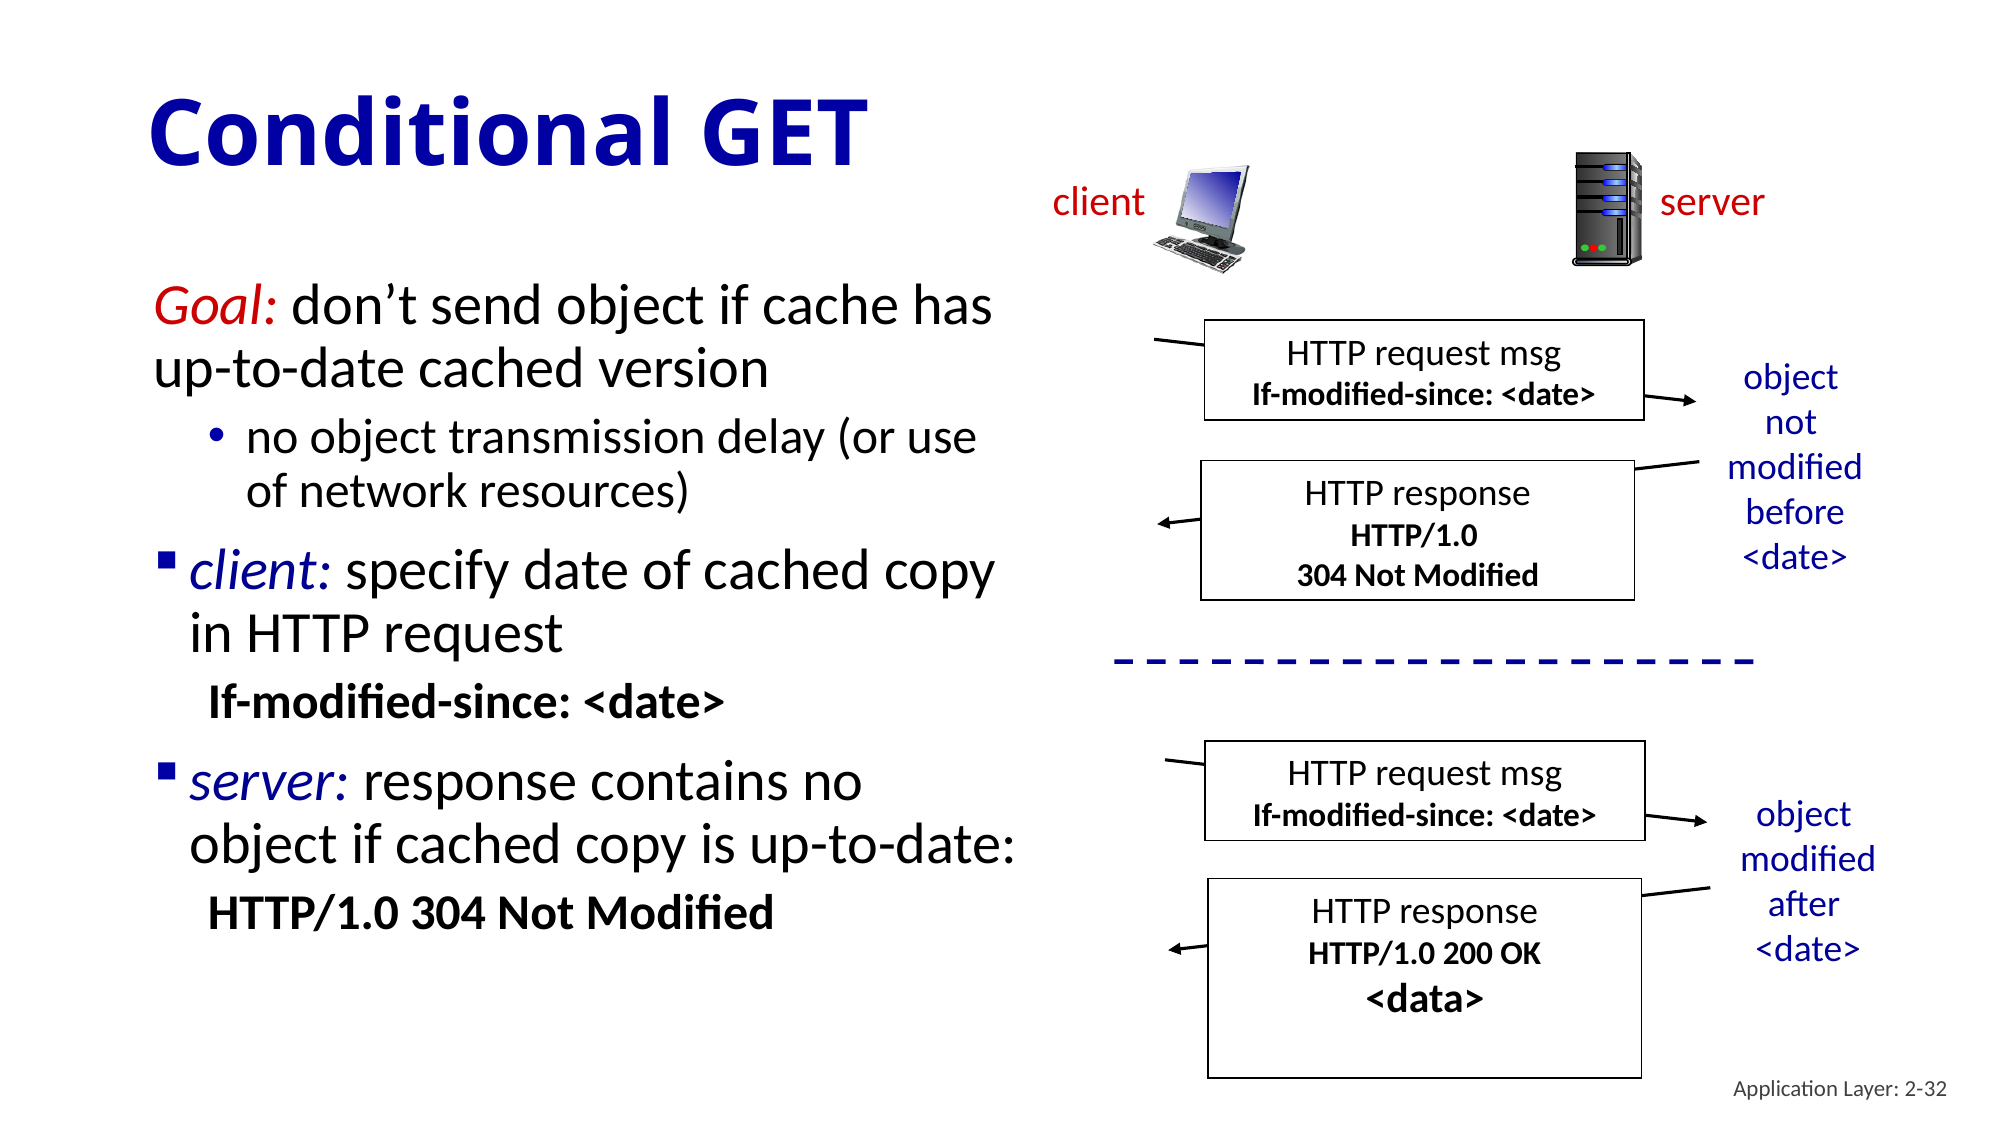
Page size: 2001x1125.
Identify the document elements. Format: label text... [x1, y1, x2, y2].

text_box HTTP response HTTP/1.0 200 OK <data> [1208, 878, 1642, 1079]
text_box Goal: don’t send object if cache has up-to-date cached version no object transmission delay (or use of network resources) client: specify date of cached copy in HTTP request If-modified-since: <date> server: response contains no object if cached copy is up-to-date: HTTP/1.0 304 Not Modified [117, 266, 1036, 1109]
text_box HTTP request msg If-modified-since: <date> [1204, 320, 1645, 420]
text_box object modified after <date> [1725, 781, 1892, 976]
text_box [1201, 460, 1635, 603]
title Conditional GET [131, 62, 1856, 209]
text_box [1645, 394, 1697, 407]
slide_number Application Layer: 2-32 [1512, 1056, 1963, 1117]
text_box object not modified before <date> [1712, 344, 1879, 585]
text_box HTTP request msg If-modified-since: <date> [1205, 740, 1645, 841]
text_box [1157, 516, 1200, 529]
text_box [1645, 814, 1708, 828]
text_box [1168, 942, 1208, 955]
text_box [1035, 152, 1782, 282]
